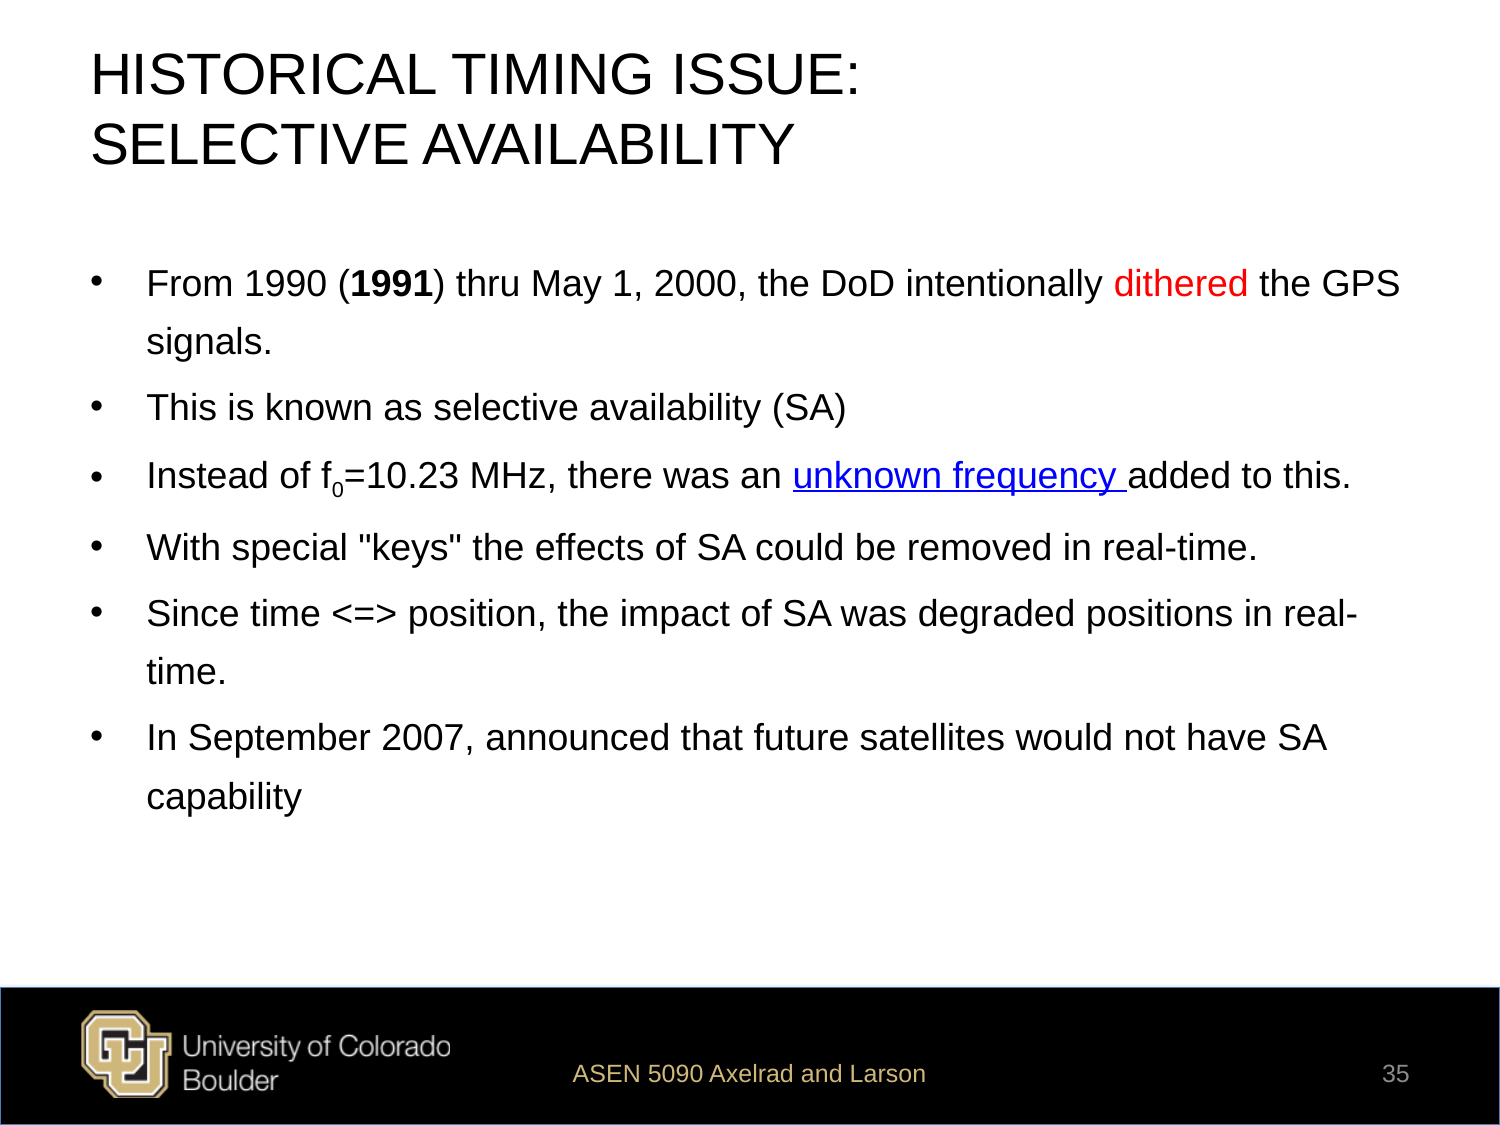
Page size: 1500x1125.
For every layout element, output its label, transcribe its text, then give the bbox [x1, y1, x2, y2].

list From 1990 (1991) thru May 1, 2000, the DoD intentionally dithered the GPS signals. This is known as selective availability (SA) Instead of f0=10.23 MHz, there was an unknown frequency added to this. With special "keys" the effects of SA could be removed in real-time. Since time <=> position, the impact of SA was degraded positions in real-time. In September 2007, announced that future satellites would not have SA capability [75, 237, 1425, 963]
slide_number 35 [1074, 1042, 1425, 1103]
title HISTORICAL TIMING ISSUE: SELECTIVE AVAILABILITY [75, 12, 1425, 200]
footer ASEN 5090 Axelrad and Larson [512, 1042, 988, 1103]
